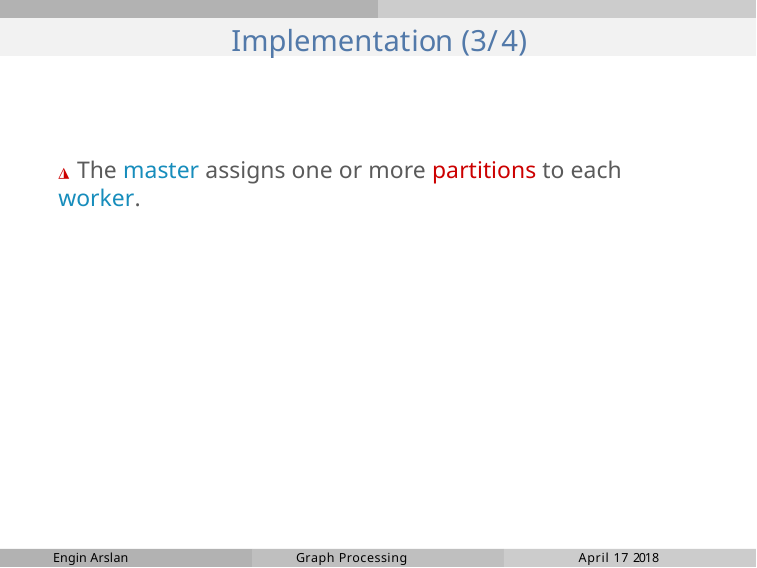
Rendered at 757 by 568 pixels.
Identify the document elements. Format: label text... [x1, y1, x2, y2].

text_box April 17 2018 [576, 549, 675, 565]
text_box [503, 548, 756, 567]
title Implementation (3/4) [6, 22, 750, 57]
slide_number Graph Processing [294, 549, 462, 567]
text_box ◮ The master assigns one or more partitions to each worker. [56, 153, 704, 212]
footer Engin Arslan [51, 549, 201, 567]
text_box [0, 17, 756, 56]
text_box [252, 548, 503, 567]
text_box [0, 548, 252, 567]
